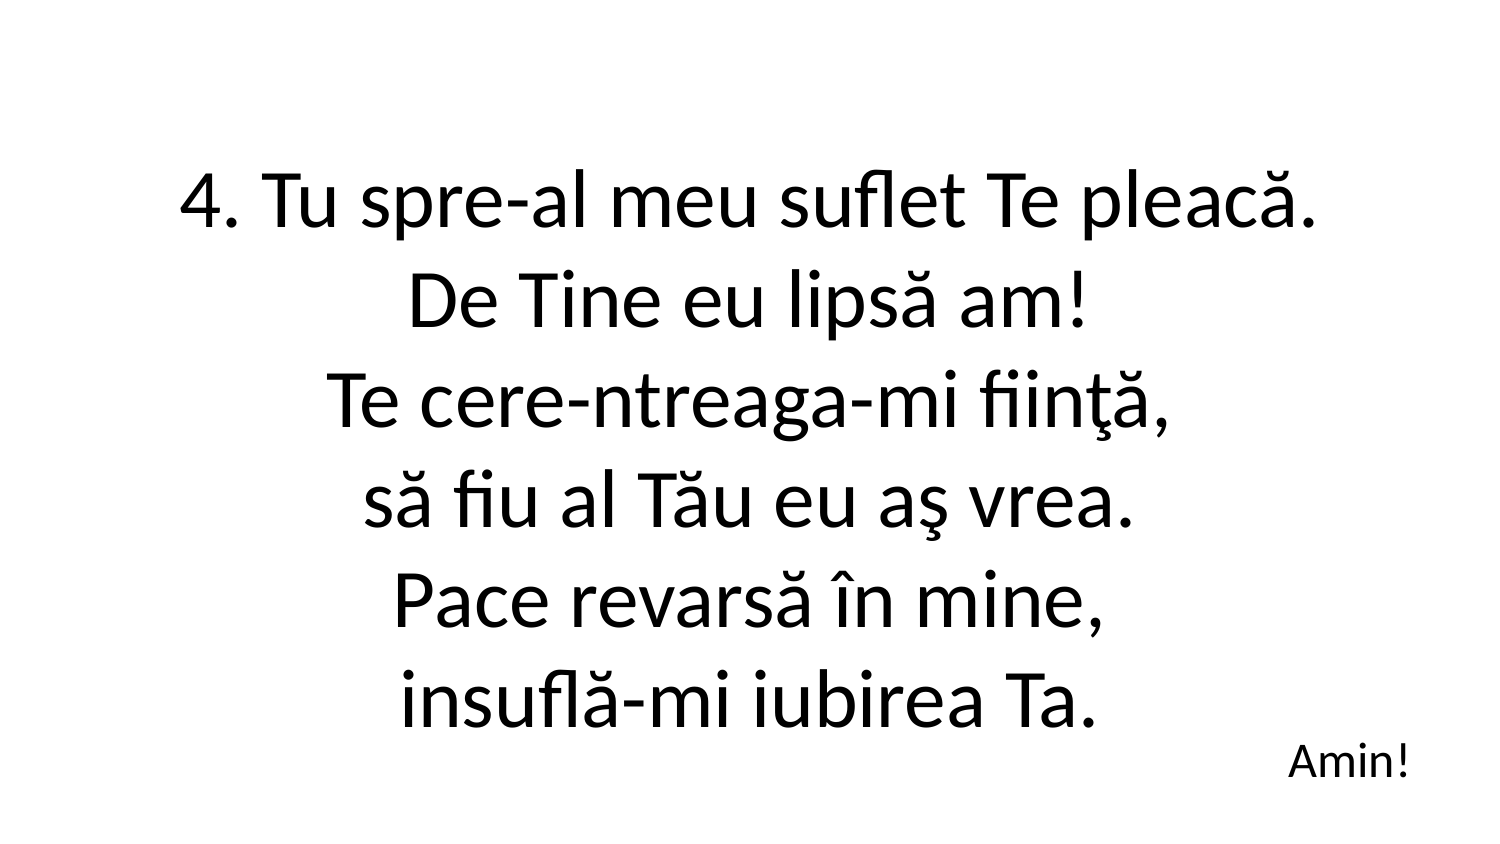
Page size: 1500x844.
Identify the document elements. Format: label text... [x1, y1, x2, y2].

text_box Amin! [1273, 674, 1427, 795]
text_box 4. Tu spre-al meu suflet Te pleacă. De Tine eu lipsă am! Te cere-ntreaga-mi fiinţă, să fiu al Tău eu aş vrea. Pace revarsă în mine, insuflă-mi iubirea Ta. [164, 92, 1336, 752]
